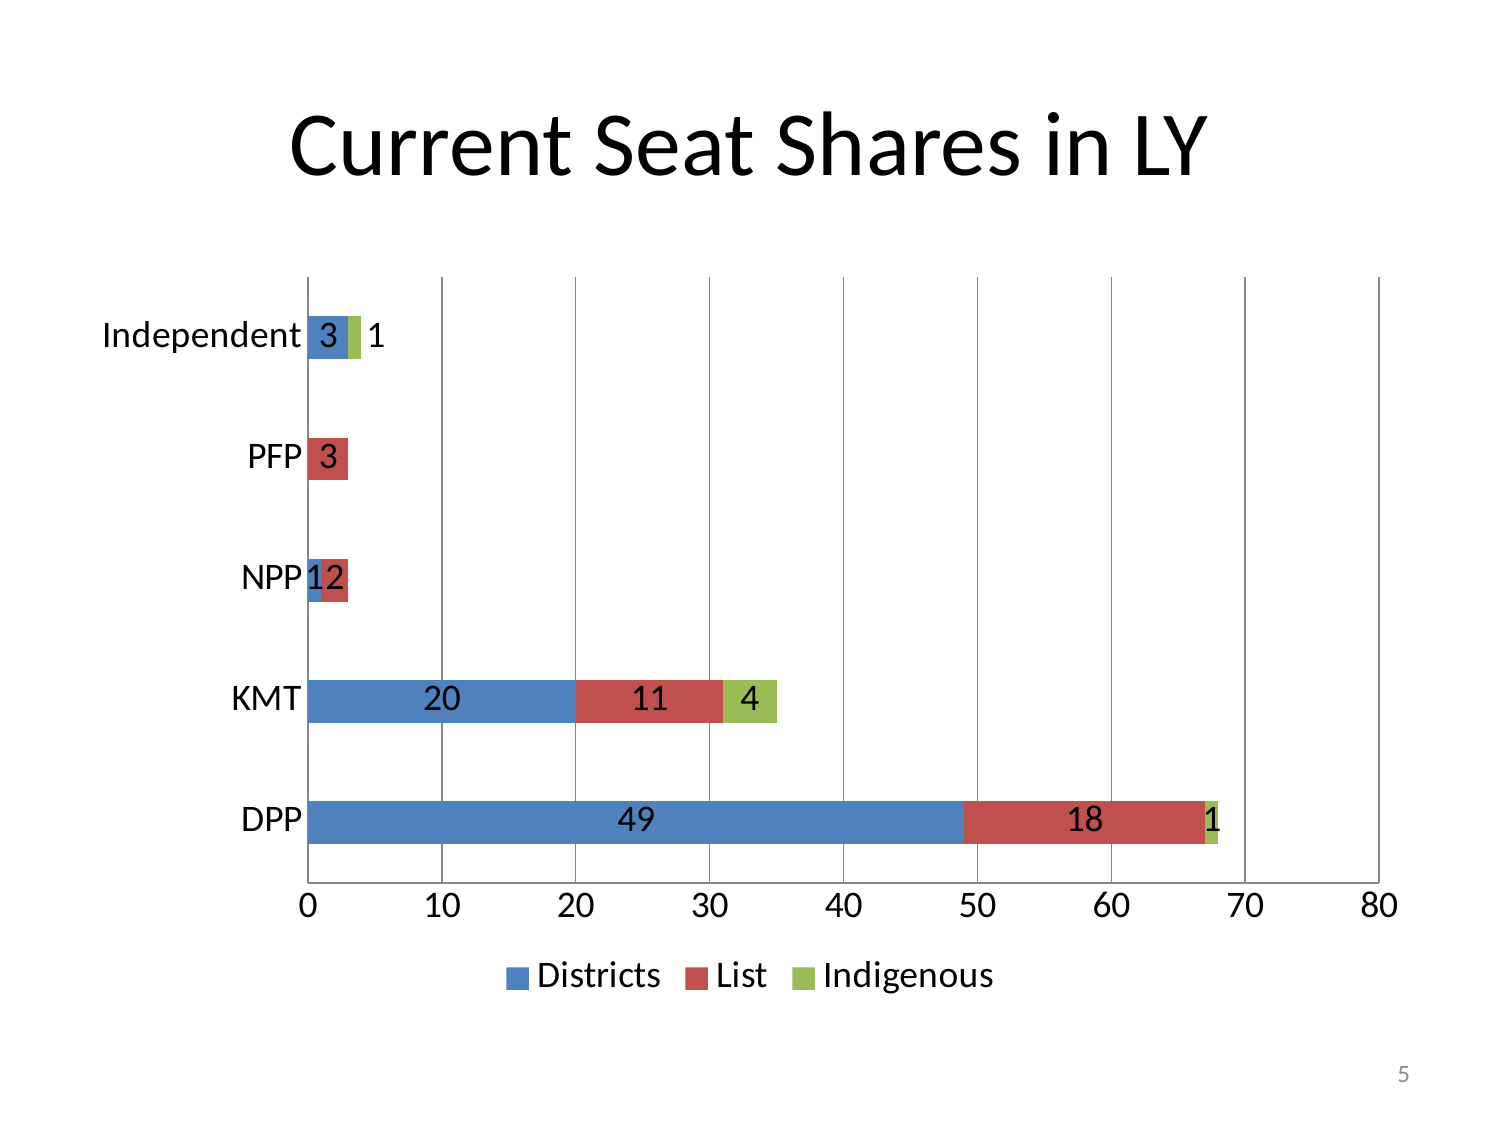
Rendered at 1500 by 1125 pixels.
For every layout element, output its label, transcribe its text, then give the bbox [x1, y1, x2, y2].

slide_number 4 [1074, 1042, 1425, 1103]
title Current Seat Shares in LY [75, 45, 1425, 233]
chart [74, 262, 1426, 1006]
